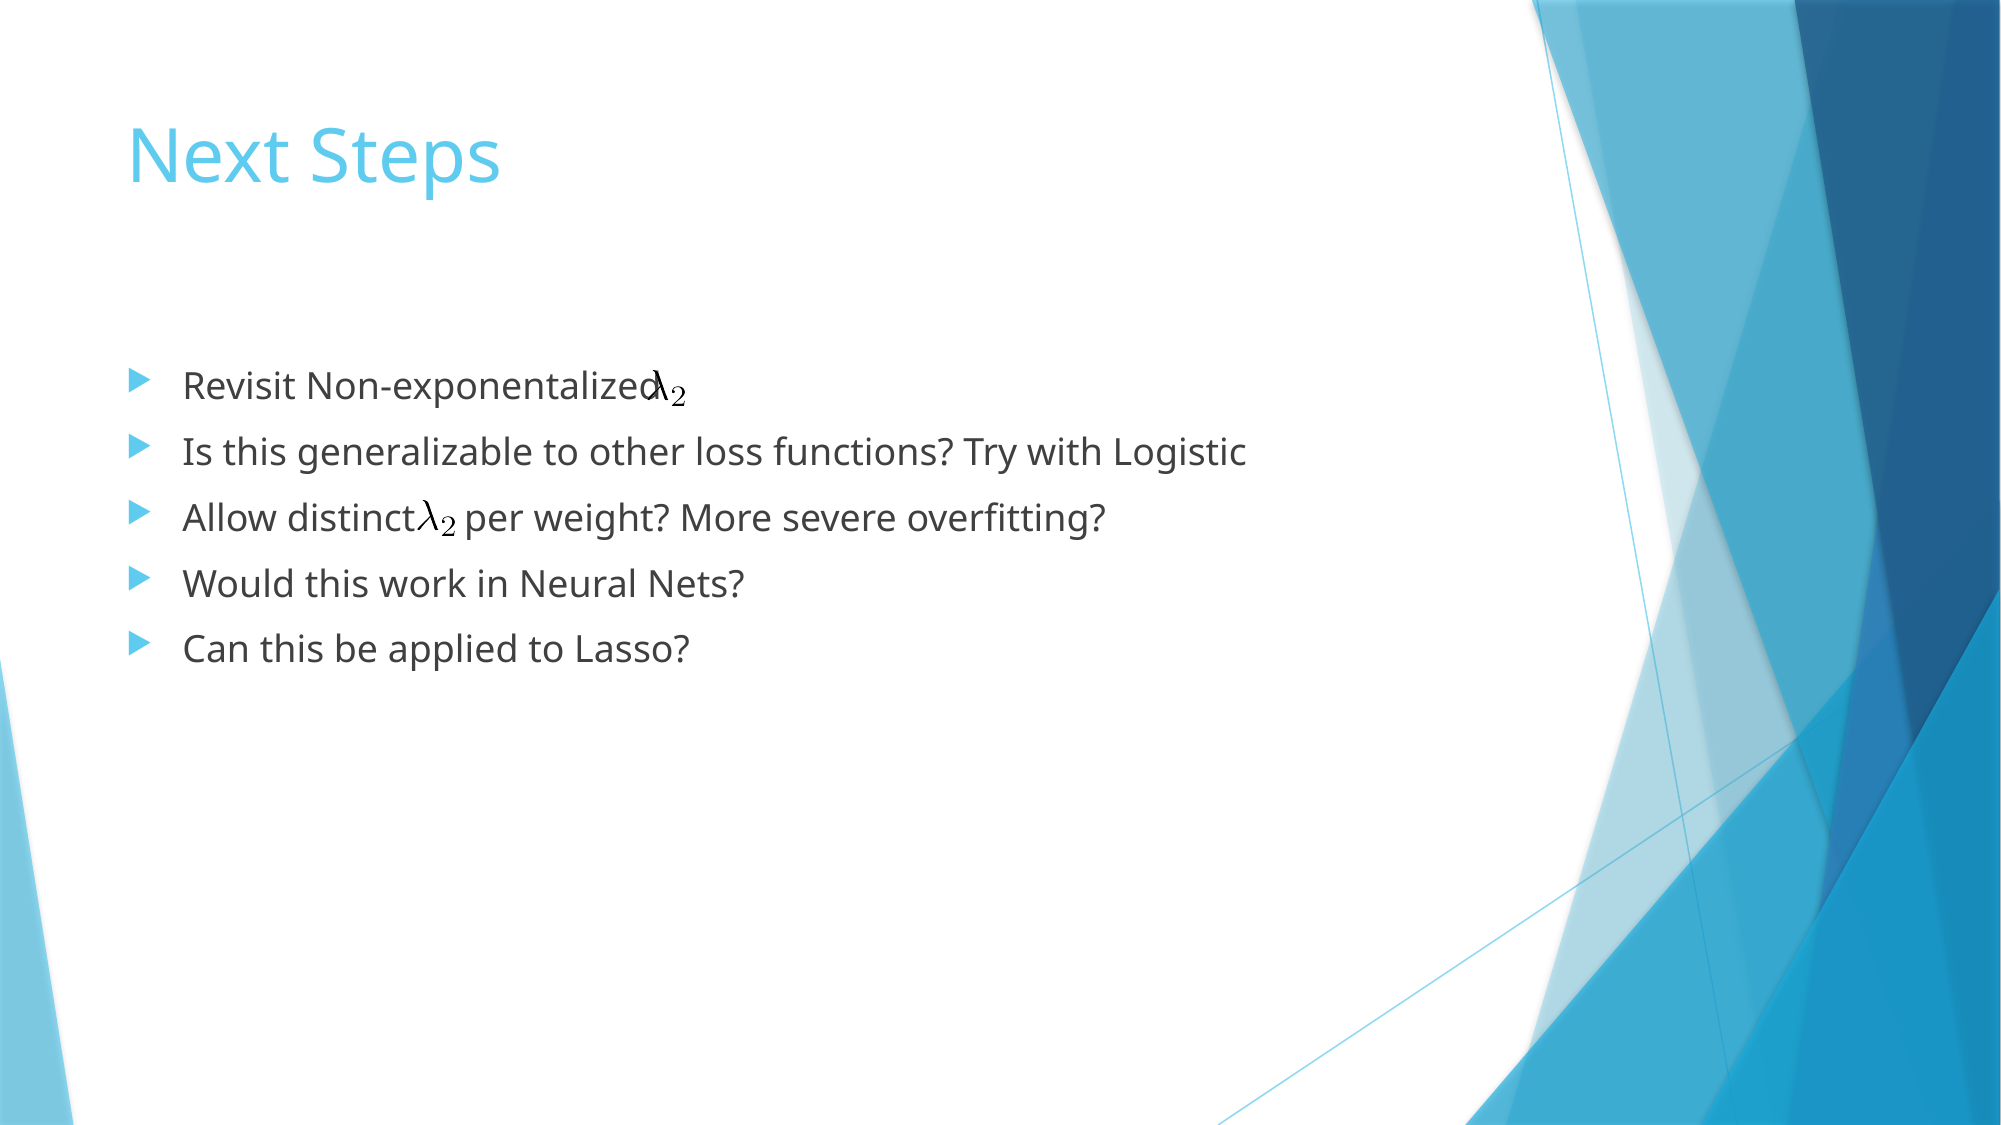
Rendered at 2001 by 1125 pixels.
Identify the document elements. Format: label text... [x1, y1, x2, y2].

list Revisit Non-exponentalized Is this generalizable to other loss functions? Try with Logistic Allow distinct per weight? More severe overfitting? Would this work in Neural Nets? Can this be applied to Lasso? [111, 354, 1522, 992]
picture [646, 370, 685, 407]
title Next Steps [111, 99, 1522, 317]
picture [416, 500, 455, 537]
